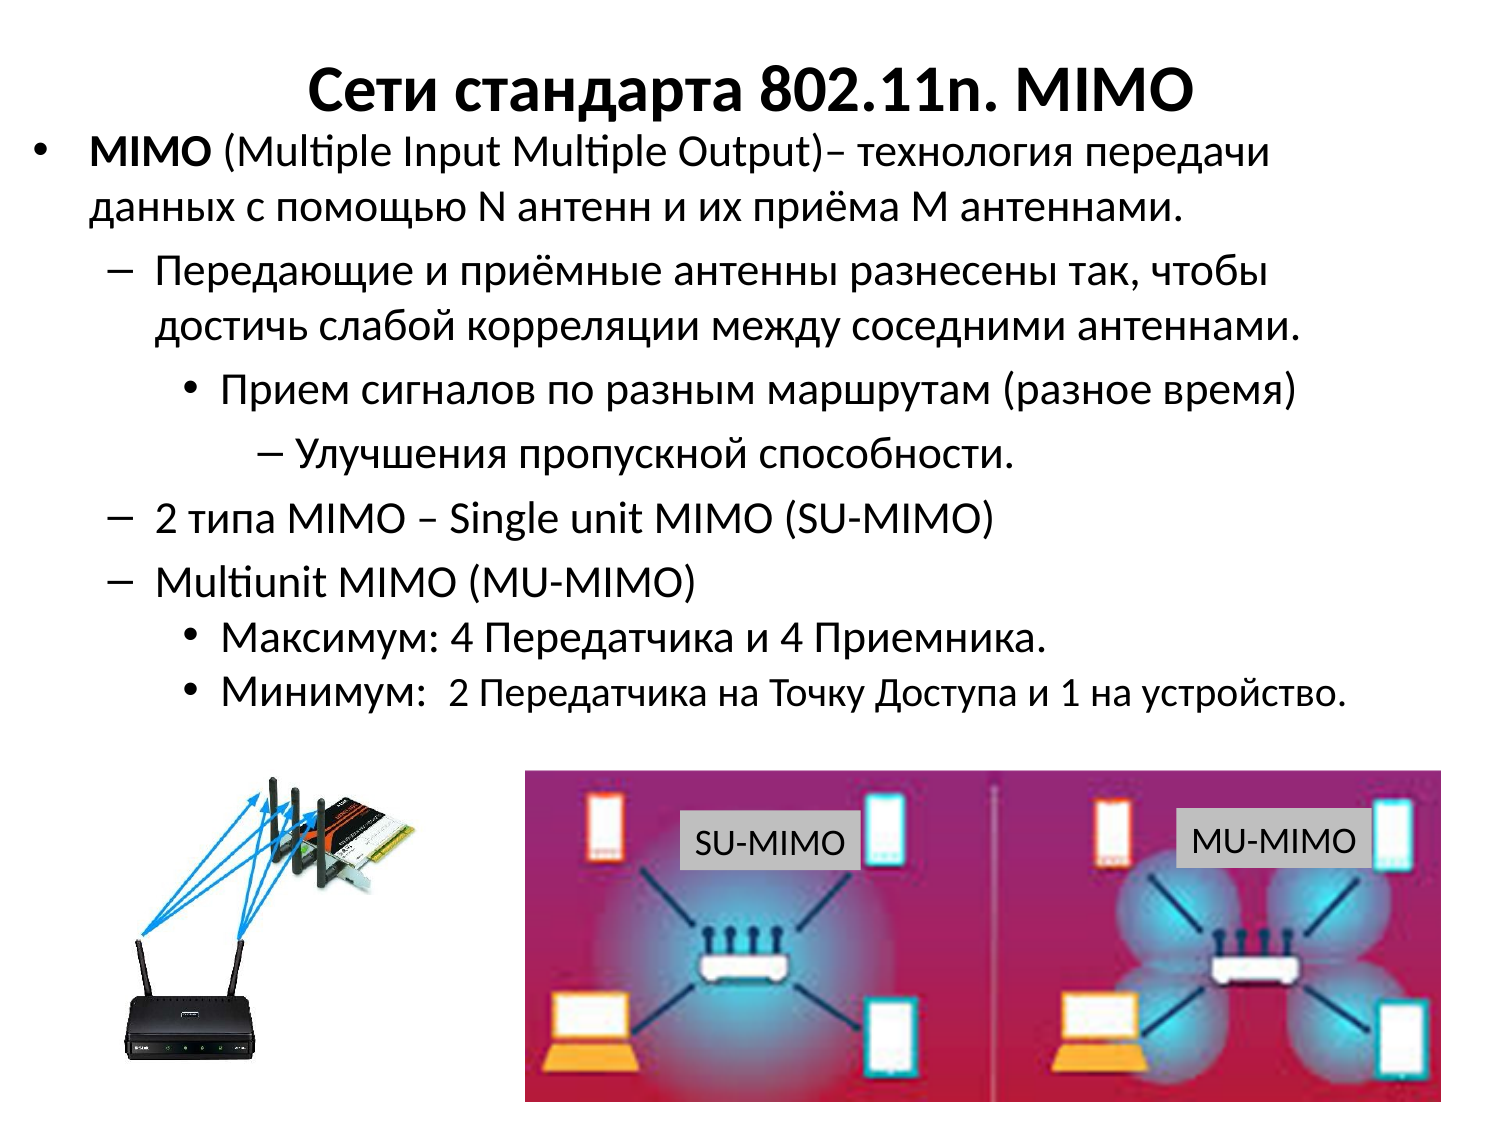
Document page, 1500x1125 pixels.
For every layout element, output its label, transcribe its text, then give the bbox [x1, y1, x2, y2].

picture [112, 769, 436, 1068]
title Сети стандарта 802.11n. MIMO [17, 45, 1500, 126]
picture [525, 769, 1442, 1102]
list MIMO (Multiple Input Multiple Output)– технология передачи данных с помощью N антенн и их приёма М антеннами. Передающие и приёмные антенны разнесены так, чтобы достичь слабой корреляции между соседними антеннами. Прием сигналов по разным маршрутам (разное время) Улучшения пропускной способности. 2 типа MIMO – Single unit MIMO (SU-MIMO) Multiunit MIMO (MU-MIMO) Максимум: 4 Передатчика и 4 Приемника. Минимум: 2 Передатчика на Точку Доступа и 1 на устройство. [17, 113, 1425, 1047]
